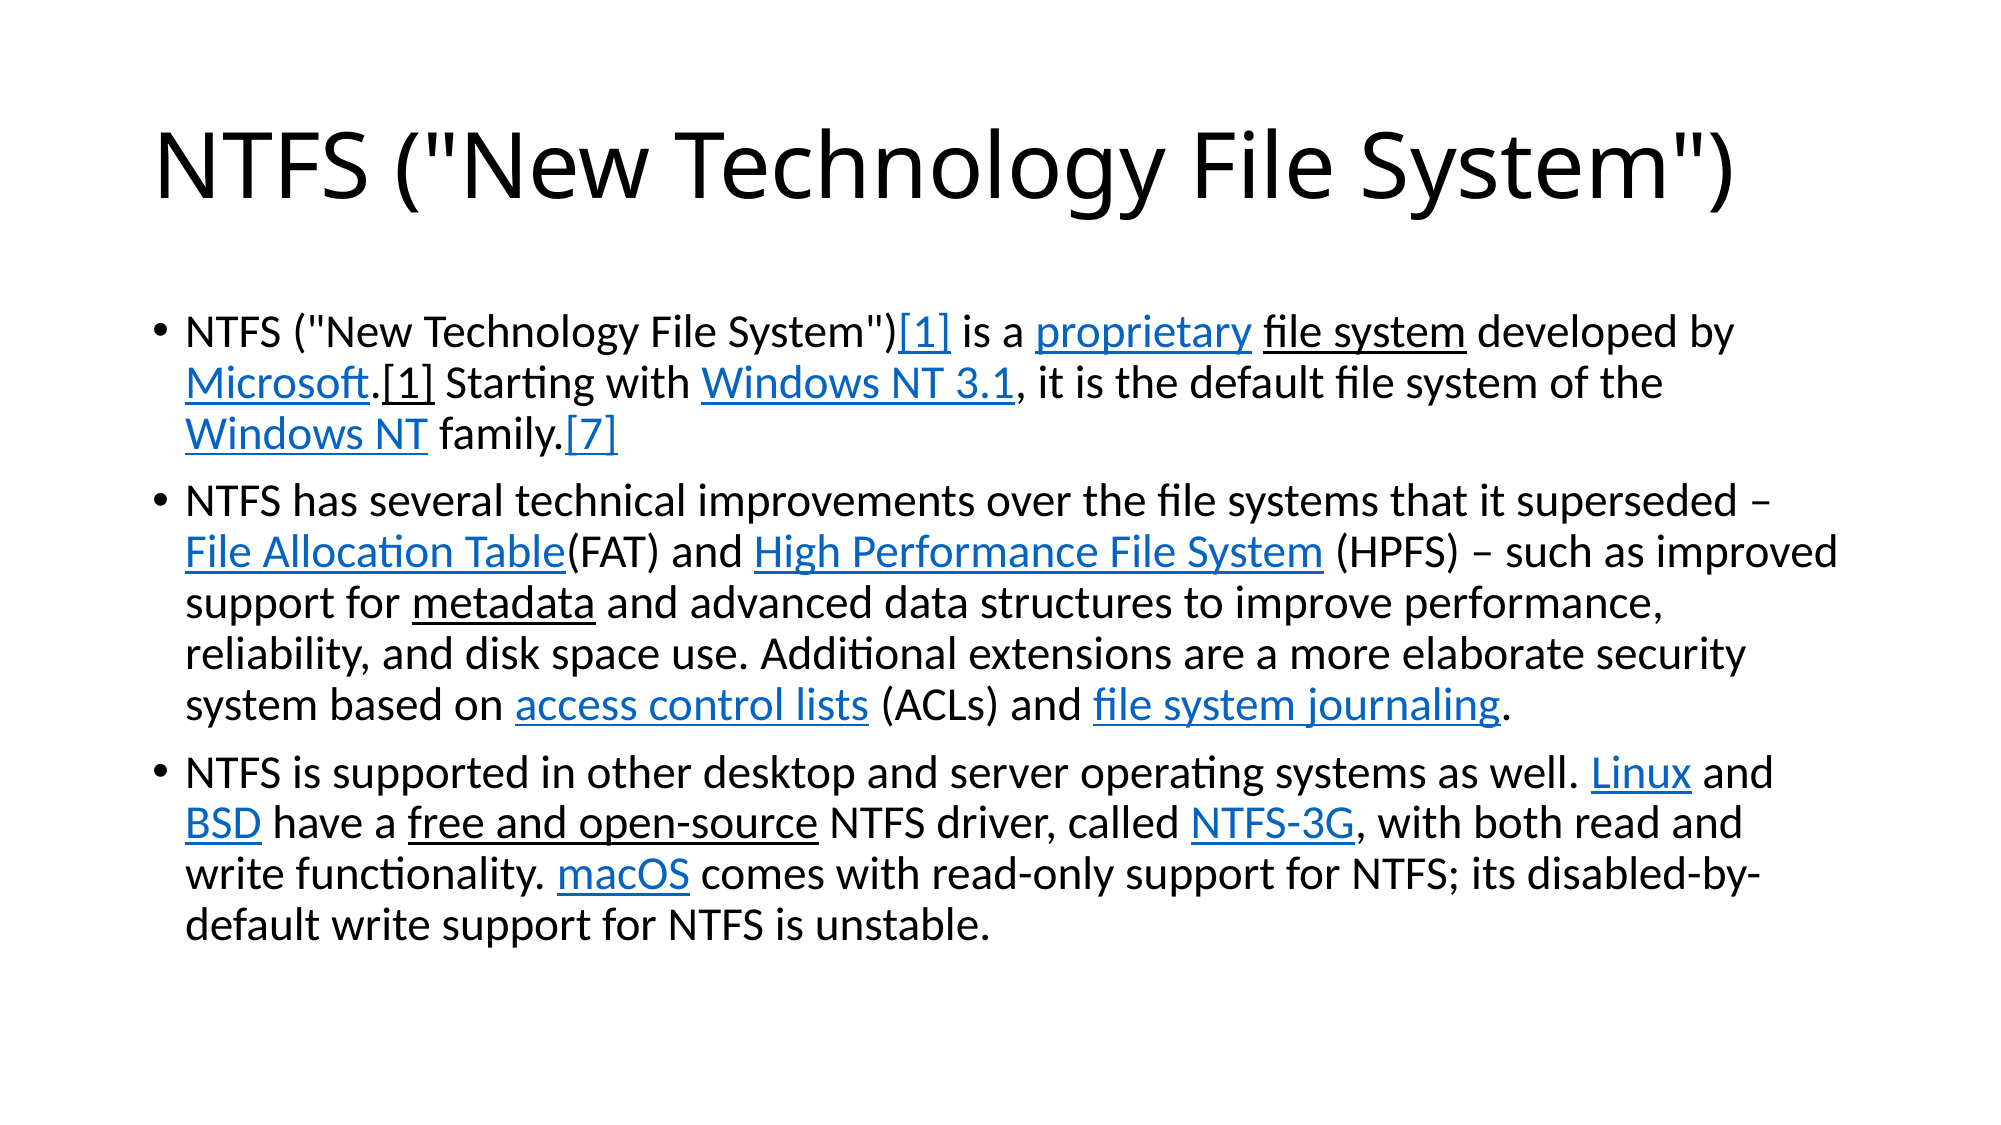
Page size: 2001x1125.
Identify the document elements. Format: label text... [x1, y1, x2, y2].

title NTFS ("New Technology File System") [137, 59, 1863, 278]
list NTFS ("New Technology File System")[1] is a proprietary file system developed by Microsoft.[1] Starting with Windows NT 3.1, it is the default file system of the Windows NT family.[7] NTFS has several technical improvements over the file systems that it superseded – File Allocation Table(FAT) and High Performance File System (HPFS) – such as improved support for metadata and advanced data structures to improve performance, reliability, and disk space use. Additional extensions are a more elaborate security system based on access control lists (ACLs) and file system journaling. NTFS is supported in other desktop and server operating systems as well. Linux and BSD have a free and open-source NTFS driver, called NTFS-3G, with both read and write functionality. macOS comes with read-only support for NTFS; its disabled-by-default write support for NTFS is unstable. [137, 299, 1863, 1014]
